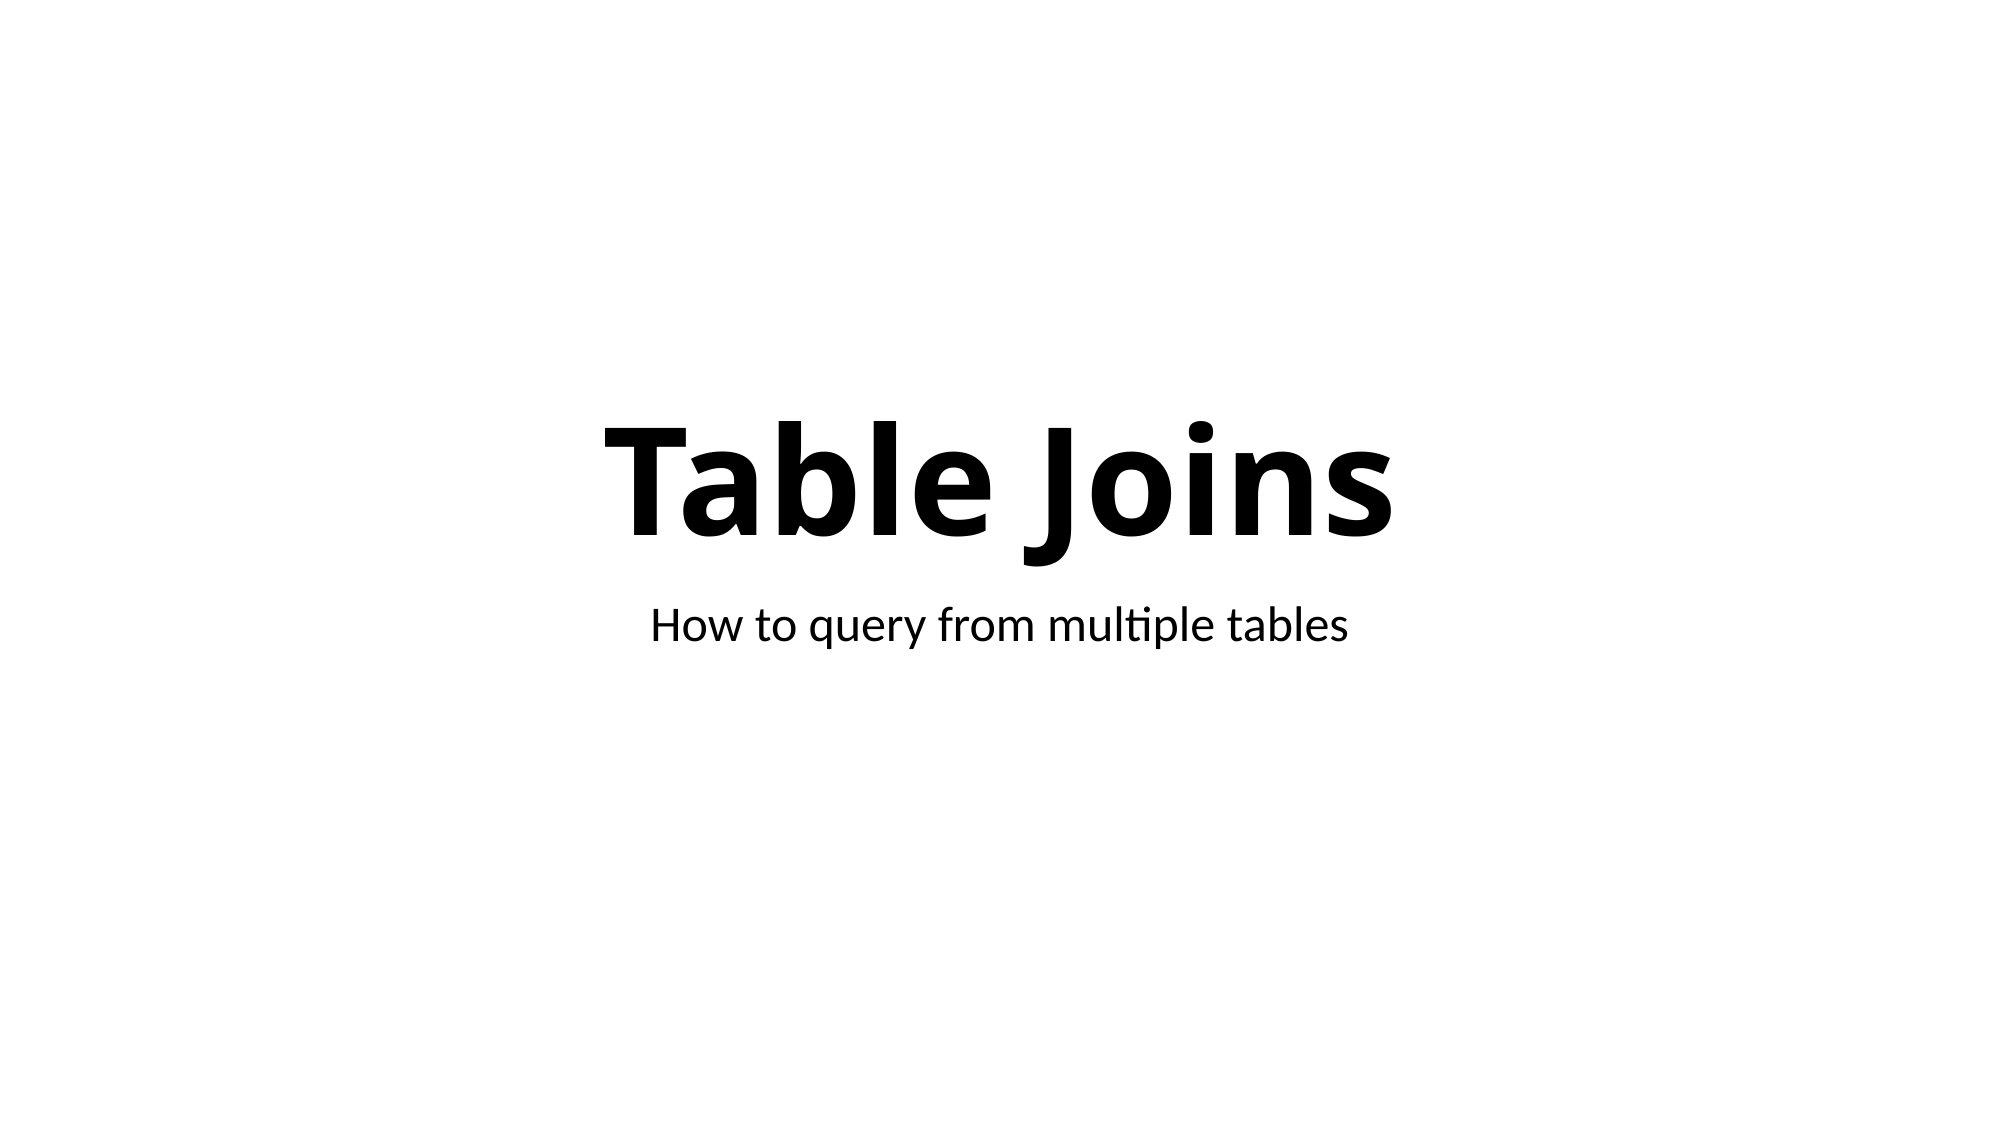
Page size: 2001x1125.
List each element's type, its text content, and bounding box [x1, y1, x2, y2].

subtitle How to query from multiple tables [249, 590, 1750, 863]
title Table Joins [249, 184, 1750, 576]
